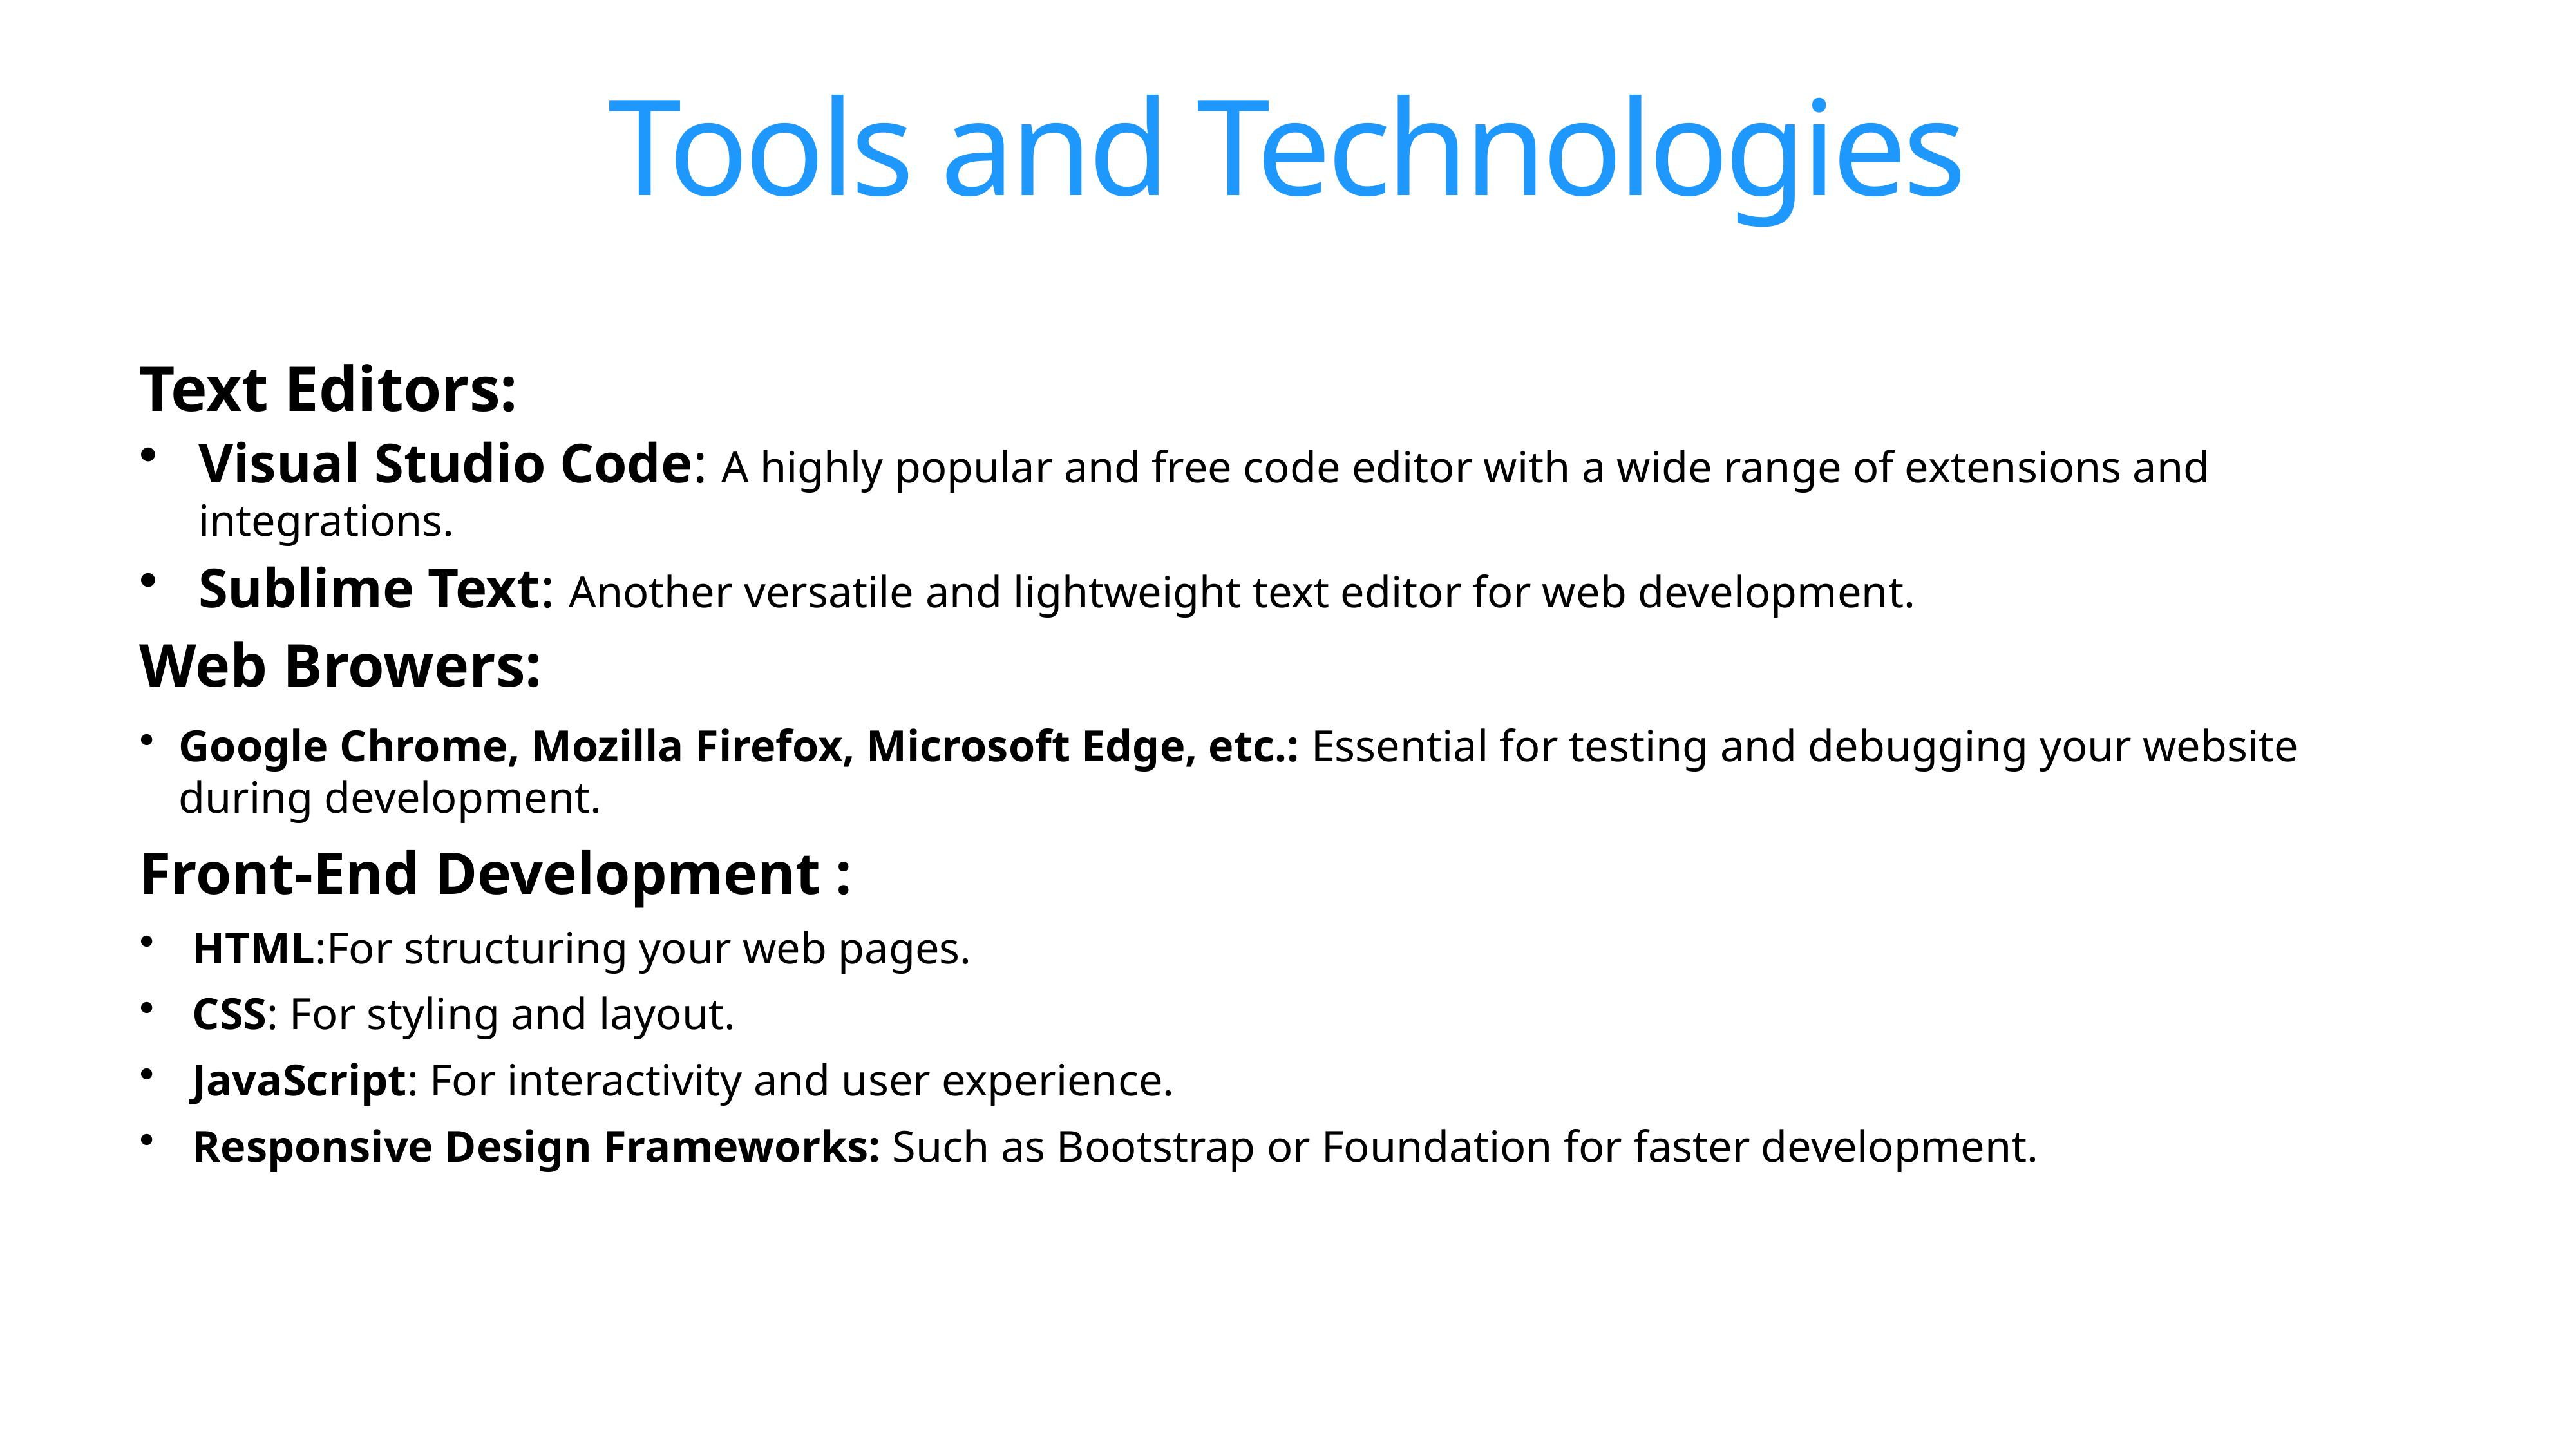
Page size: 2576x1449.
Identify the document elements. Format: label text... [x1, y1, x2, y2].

subtitle Text Editors: Visual Studio Code: A highly popular and free code editor with a wide range of extensions and integrations. Sublime Text: Another versatile and lightweight text editor for web development. Web Browers: Google Chrome, Mozilla Firefox, Microsoft Edge, etc.: Essential for testing and debugging your website during development. Front-End Development : HTML:For structuring your web pages. CSS: For styling and layout. JavaScript: For interactivity and user experience. Responsive Design Frameworks: Such as Bootstrap or Foundation for faster development. [133, 343, 2443, 1338]
title Tools and Technologies [133, 42, 2443, 230]
